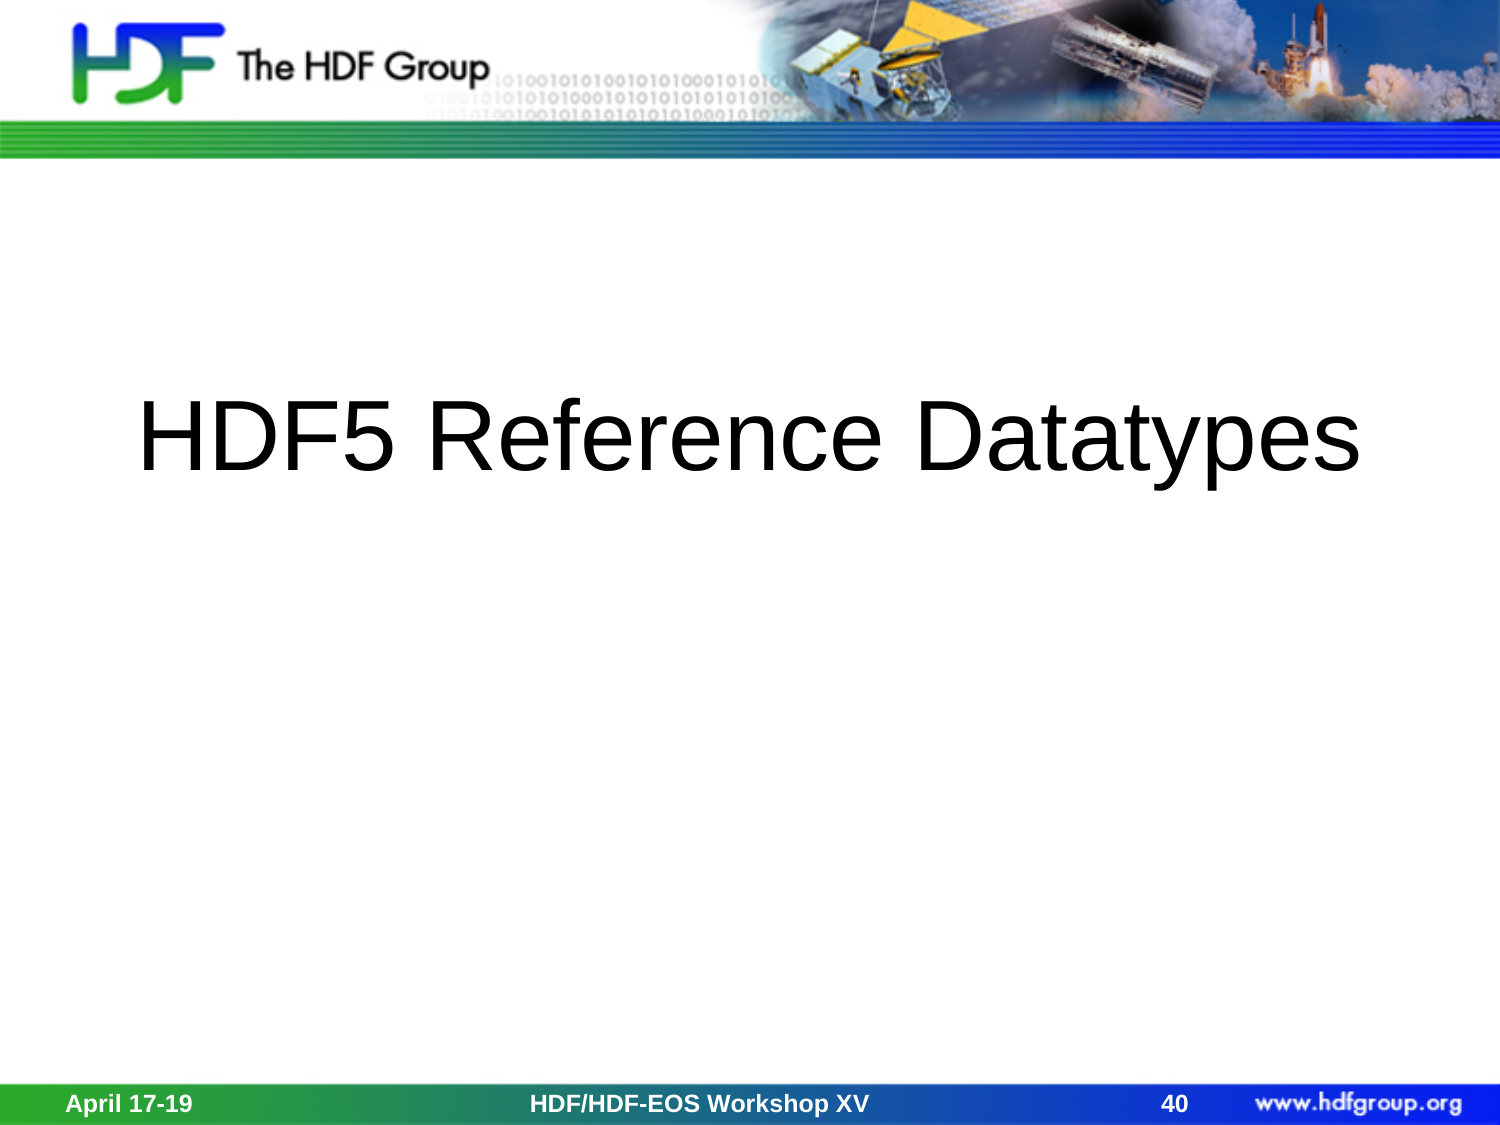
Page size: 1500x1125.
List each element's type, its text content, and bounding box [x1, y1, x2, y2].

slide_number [49, 1087, 338, 1125]
footer HDF/HDF-EOS Workshop XV [374, 1087, 1026, 1125]
slide_number 40 [1112, 1087, 1238, 1125]
title HDF5 Reference Datatypes [112, 362, 1388, 701]
picture [0, 0, 1500, 1125]
